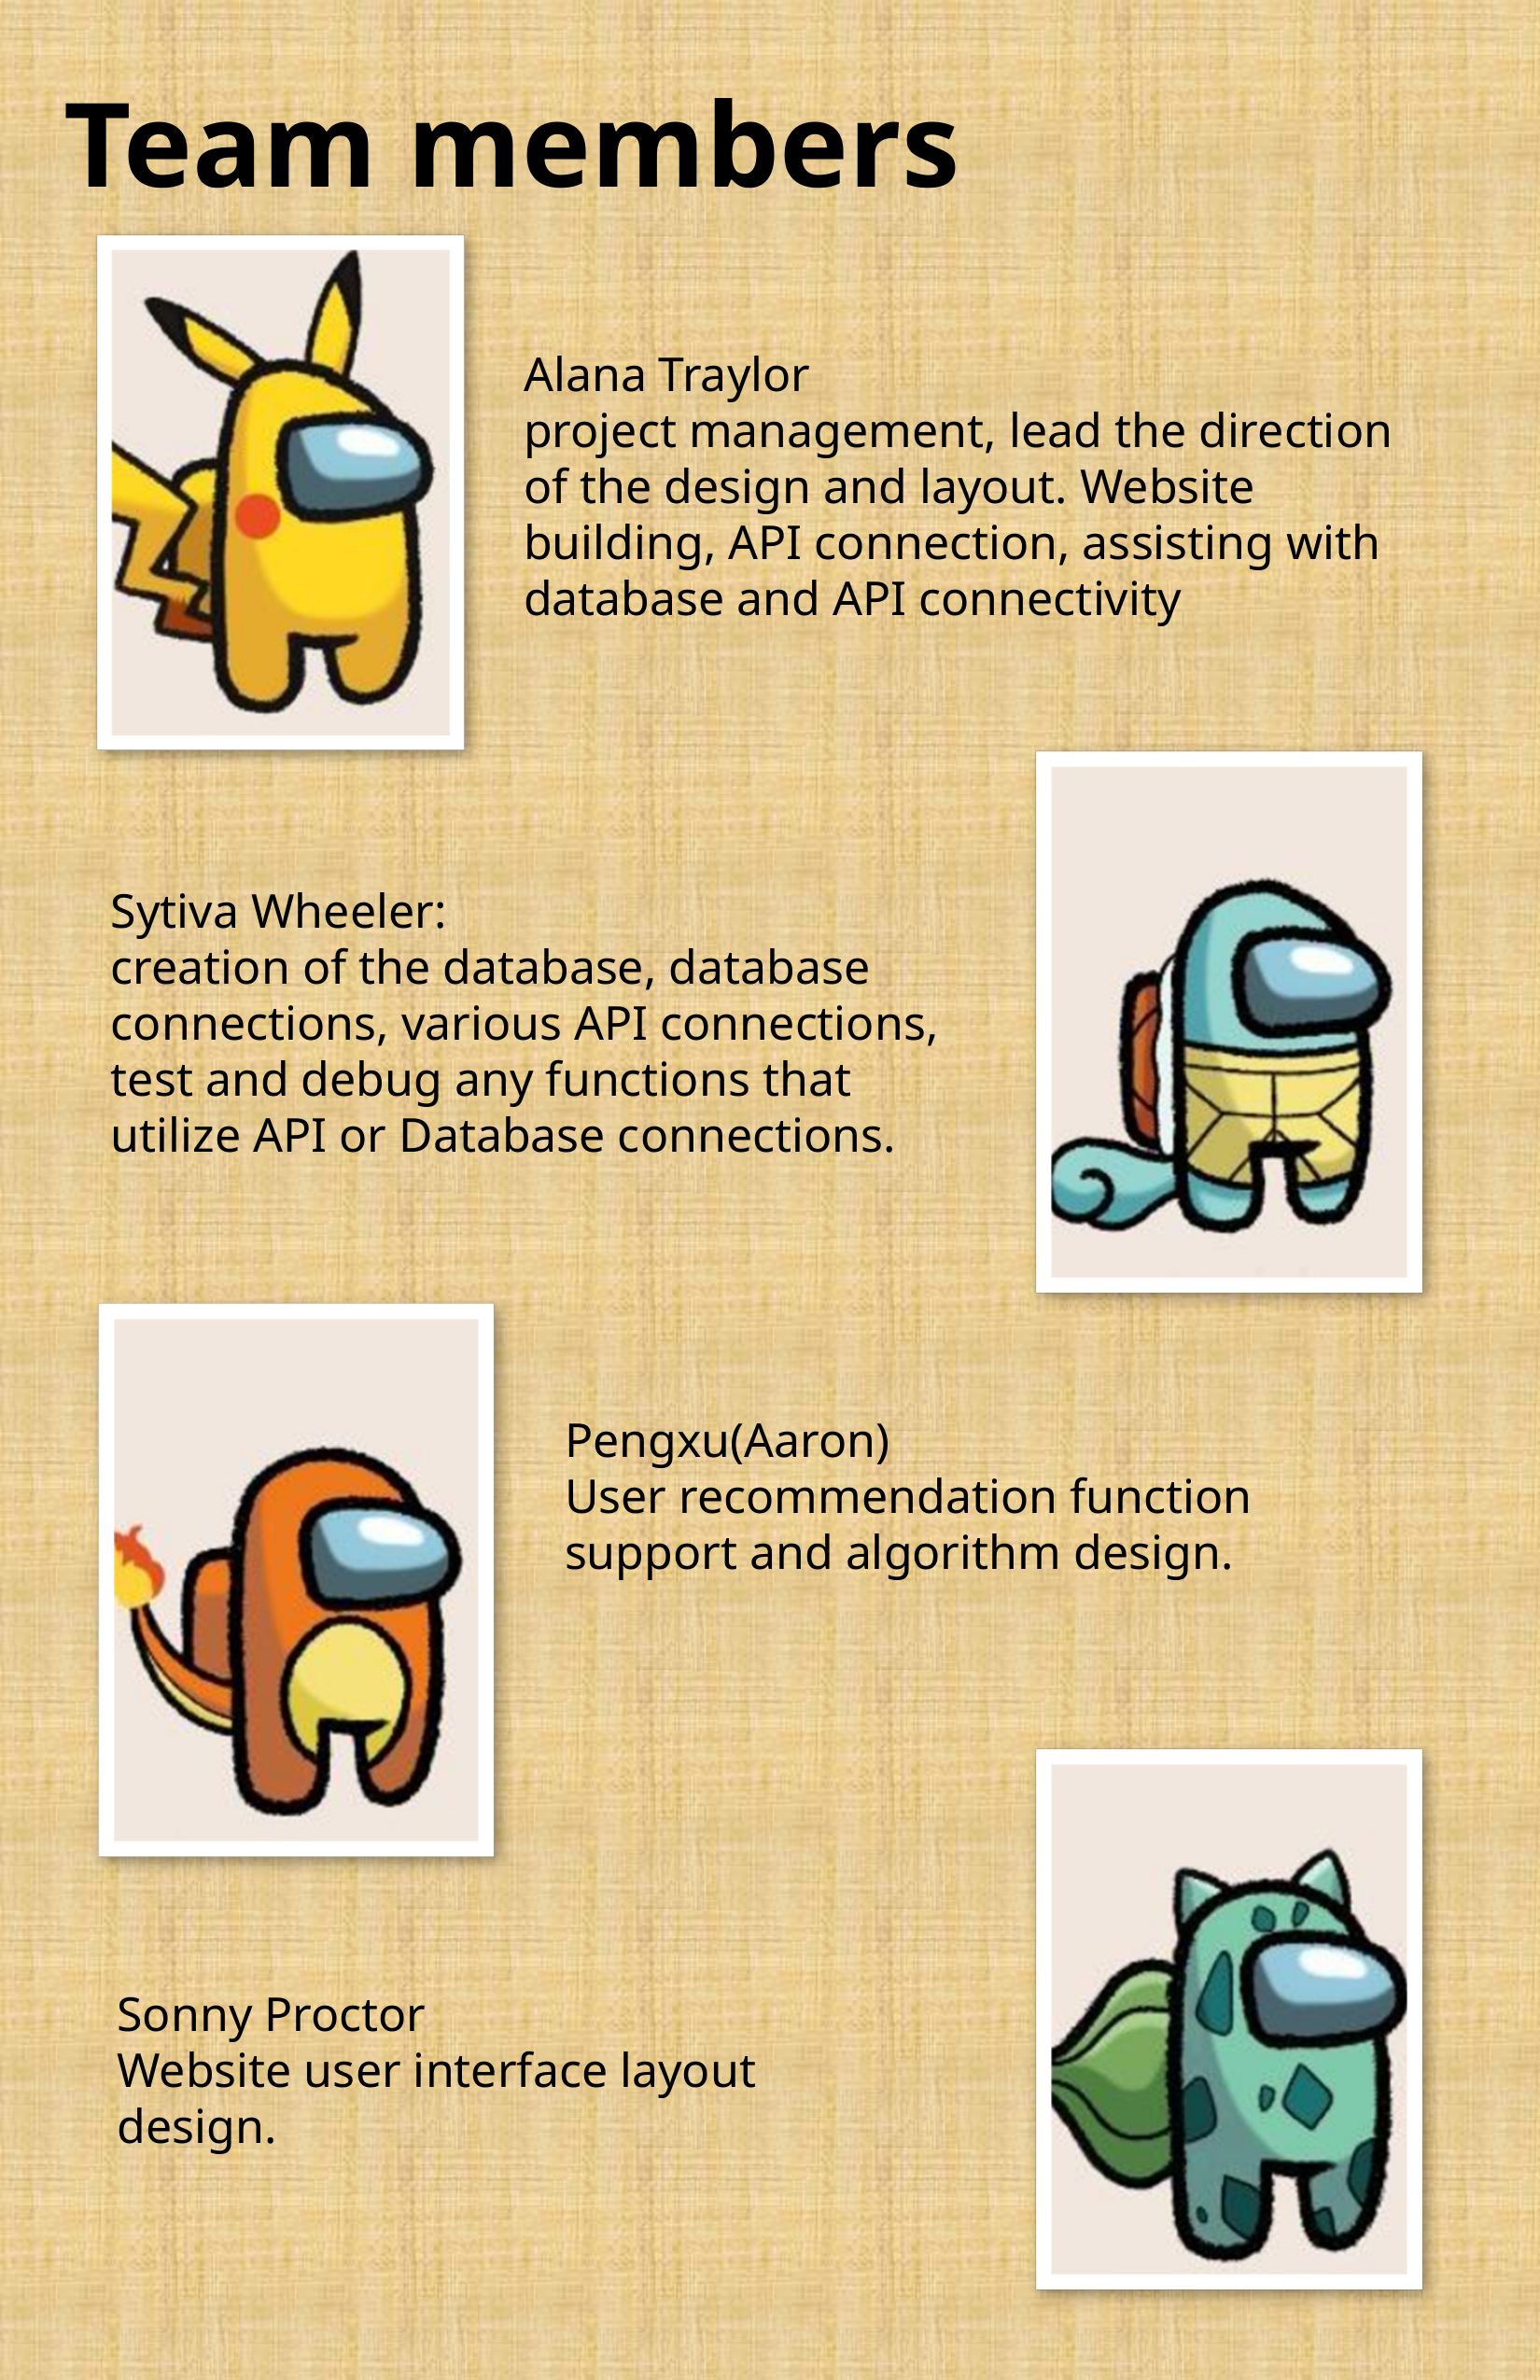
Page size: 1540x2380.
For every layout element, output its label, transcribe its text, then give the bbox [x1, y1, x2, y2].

text_box Alana Traylor project management, lead the direction of the design and layout. Website building, API connection, assisting with database and API connectivity [510, 338, 1418, 688]
text_box Sonny Proctor Website user interface layout design. [103, 1978, 877, 2161]
text_box Team members [49, 63, 1155, 217]
text_box Sytiva Wheeler: creation of the database, database connections, various API connections, test and debug any functions that utilize API or Database connections. [97, 875, 1005, 1169]
text_box Pengxu(Aaron) User recommendation function support and algorithm design. [551, 1347, 1324, 1586]
picture [0, 0, 1540, 2380]
